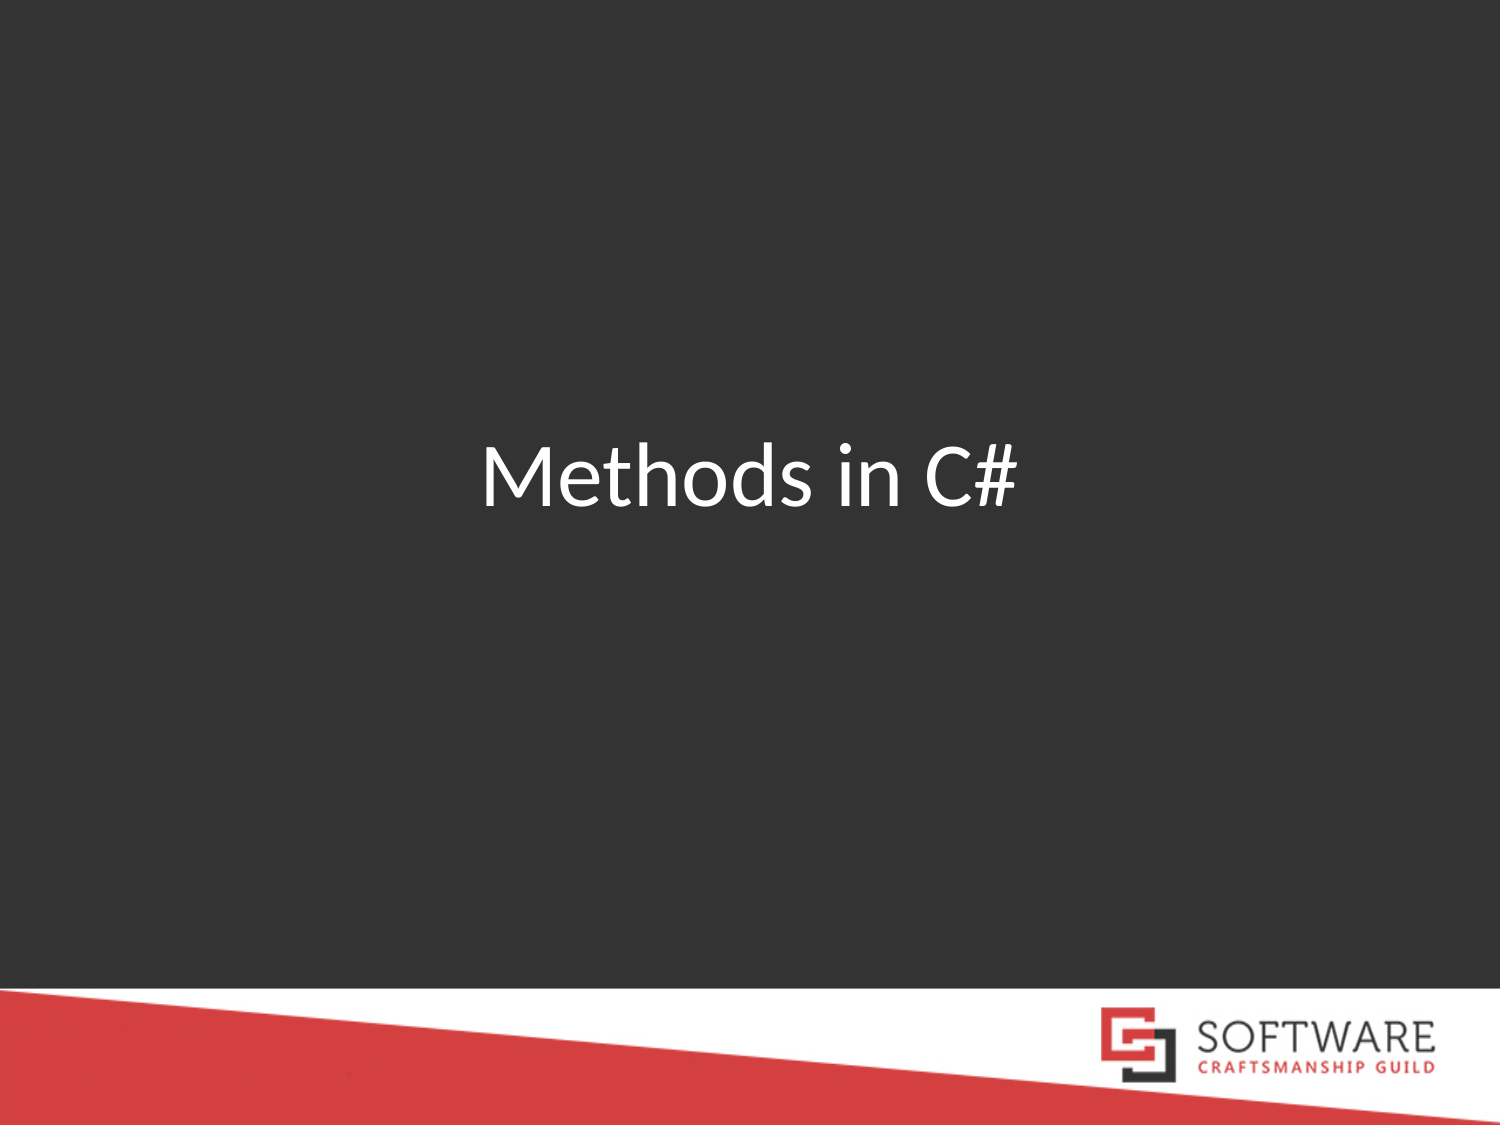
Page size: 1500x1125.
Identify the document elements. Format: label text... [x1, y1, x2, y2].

title Methods in C# [112, 349, 1388, 591]
picture [0, 0, 1500, 1125]
